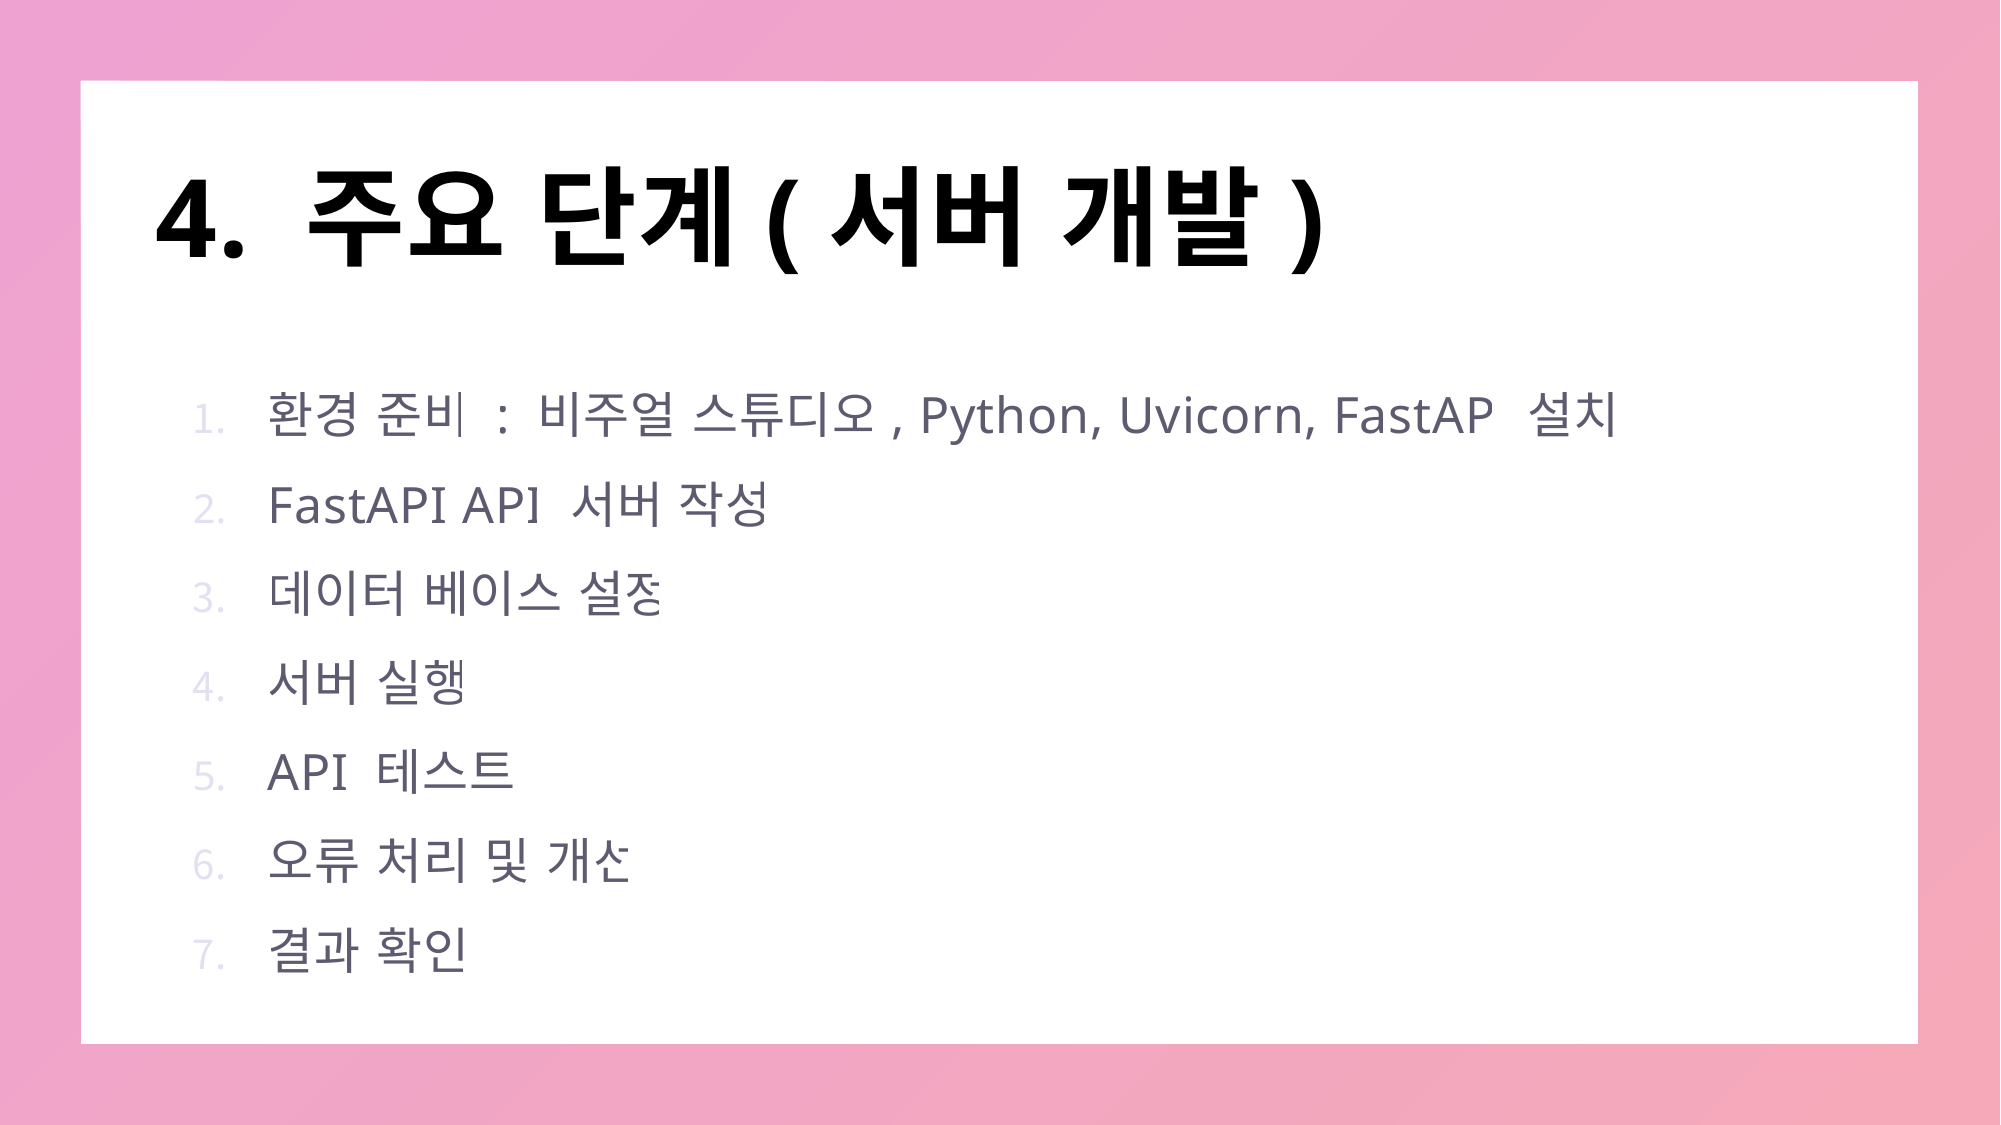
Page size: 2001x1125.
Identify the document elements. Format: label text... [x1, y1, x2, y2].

title 4. 주요 단계(서버 개발) [137, 111, 1863, 330]
list 환경 준비 : 비주얼 스튜디오, Python, Uvicorn, FastAPI설치 FastAPI API 서버 작성 데이터 베이스 설정 서버 실행 API 테스트 오류 처리 및 개선 결과 확인 [137, 357, 1863, 1014]
